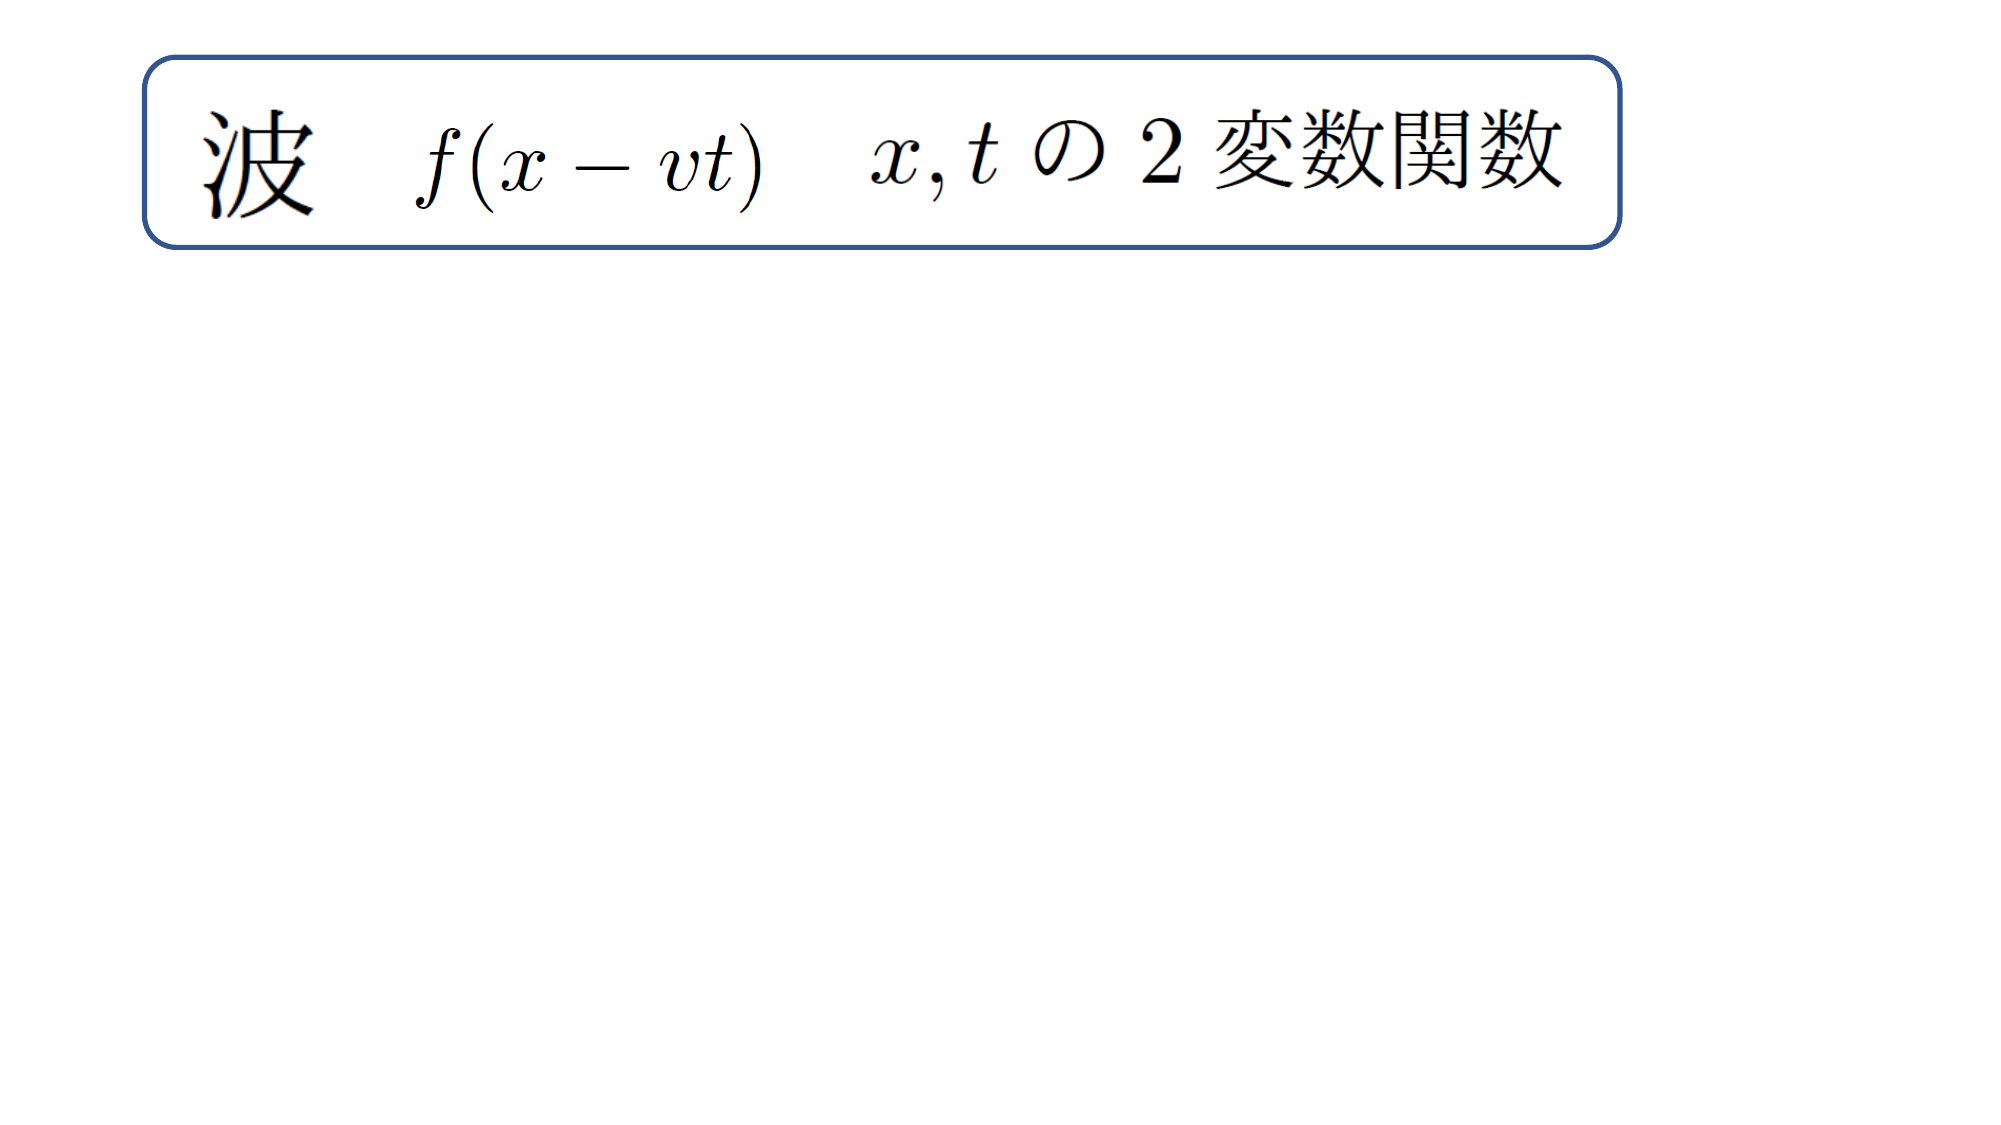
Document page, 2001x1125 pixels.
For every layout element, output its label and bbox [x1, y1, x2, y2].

text_box [143, 56, 1621, 249]
picture [379, 79, 779, 248]
picture [190, 94, 322, 236]
picture [836, 82, 1586, 222]
